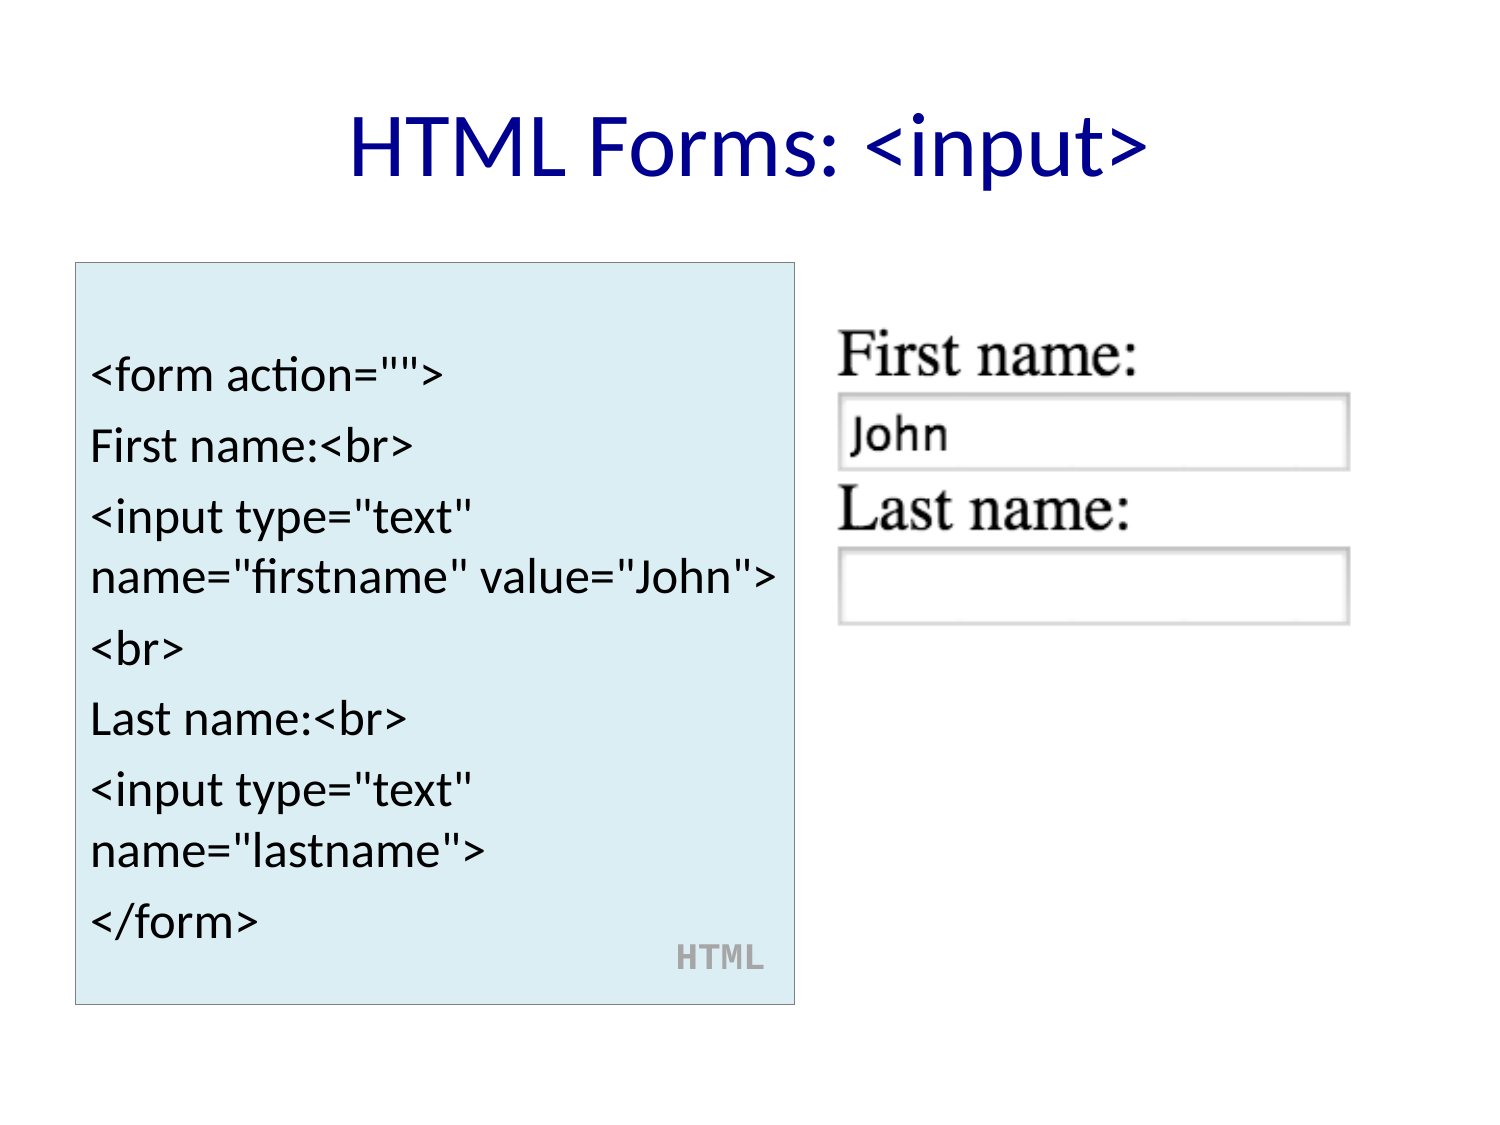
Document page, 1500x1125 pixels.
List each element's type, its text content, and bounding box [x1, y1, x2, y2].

title HTML Forms: <input> [75, 46, 1425, 234]
list <form action=""> First name:<br> <input type="text" name="firstname" value="John"> <br> Last name:<br> <input type="text" name="lastname"> </form> [75, 262, 795, 1005]
picture [830, 301, 1476, 743]
text_box HTML [660, 924, 781, 985]
